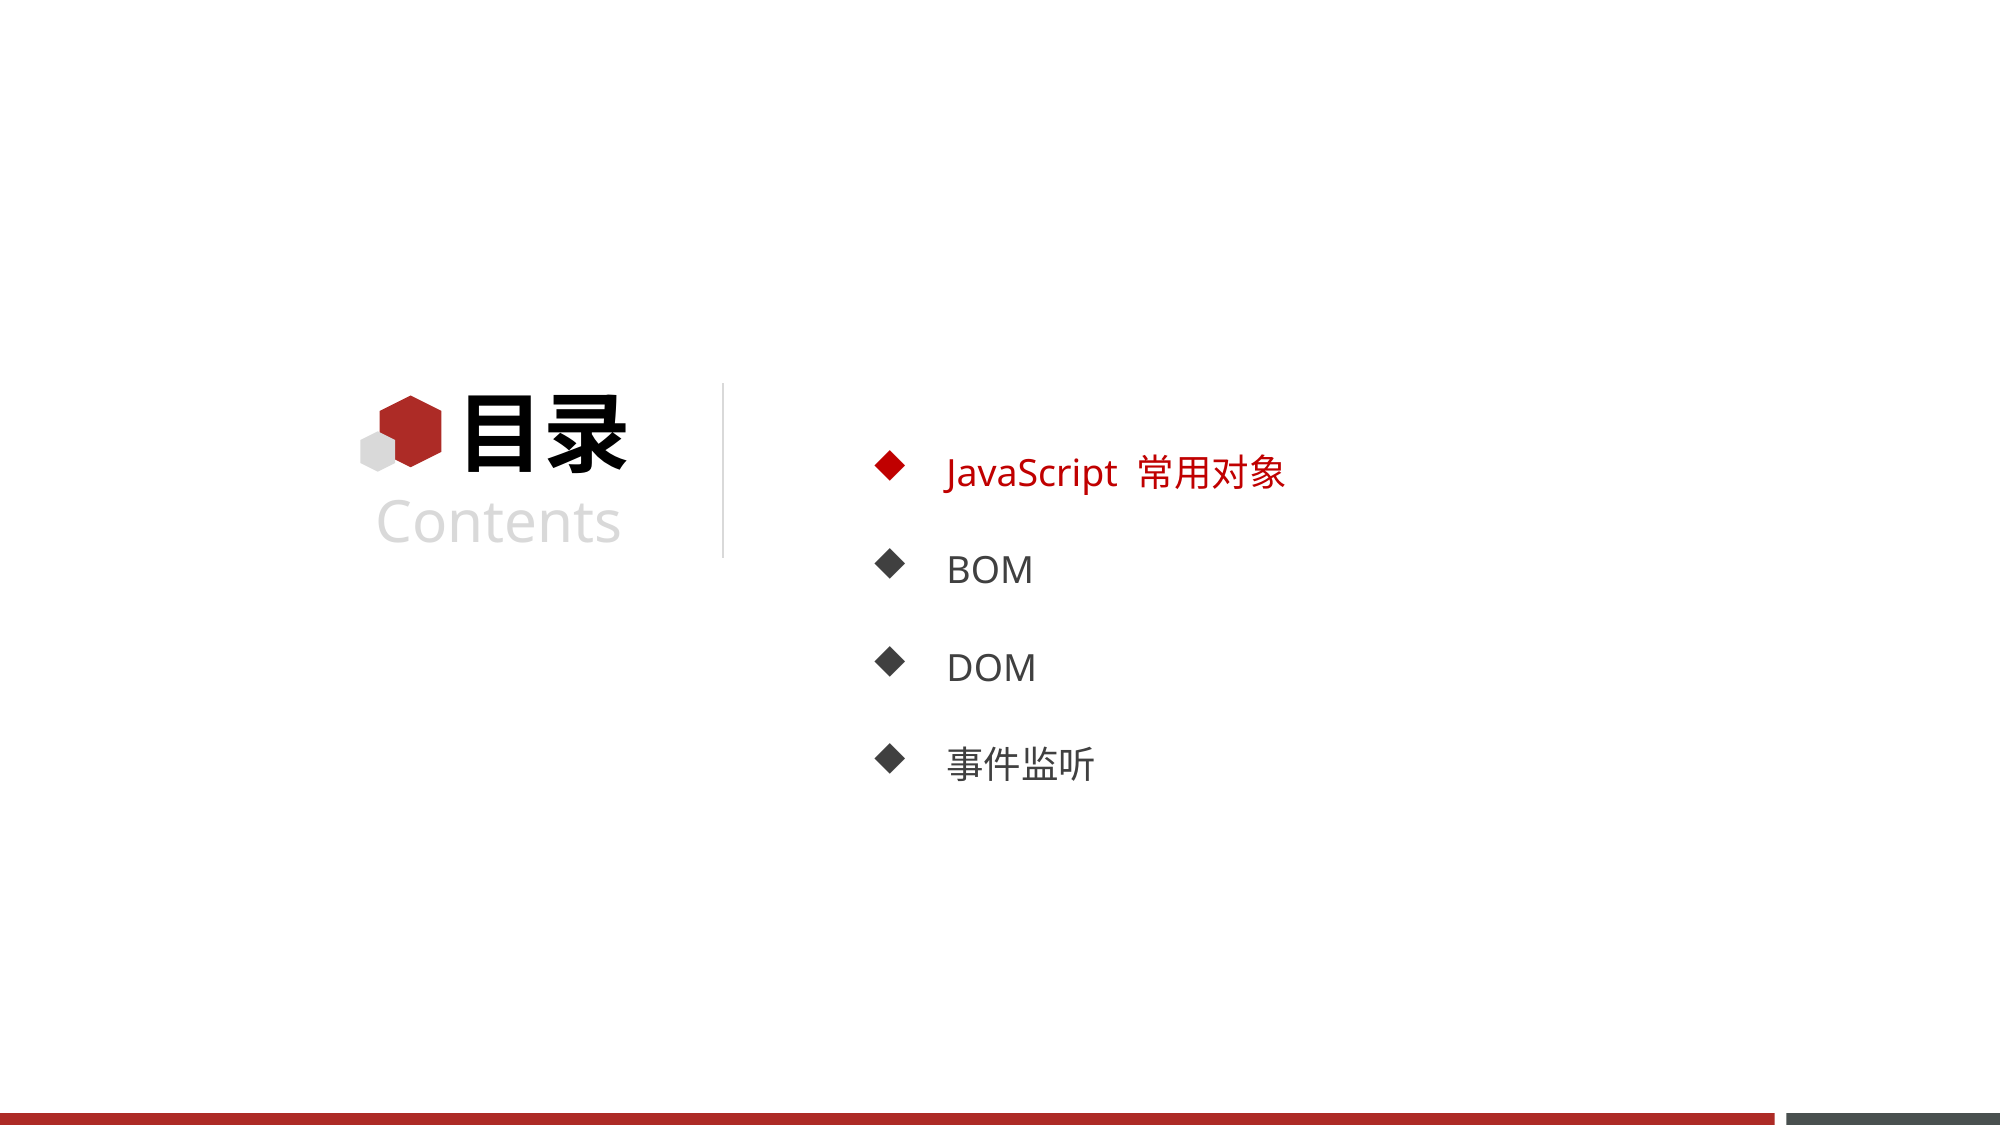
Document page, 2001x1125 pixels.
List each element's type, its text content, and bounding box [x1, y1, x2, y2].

list JavaScript 常用对象 BOM DOM 事件监听 [856, 283, 1837, 906]
